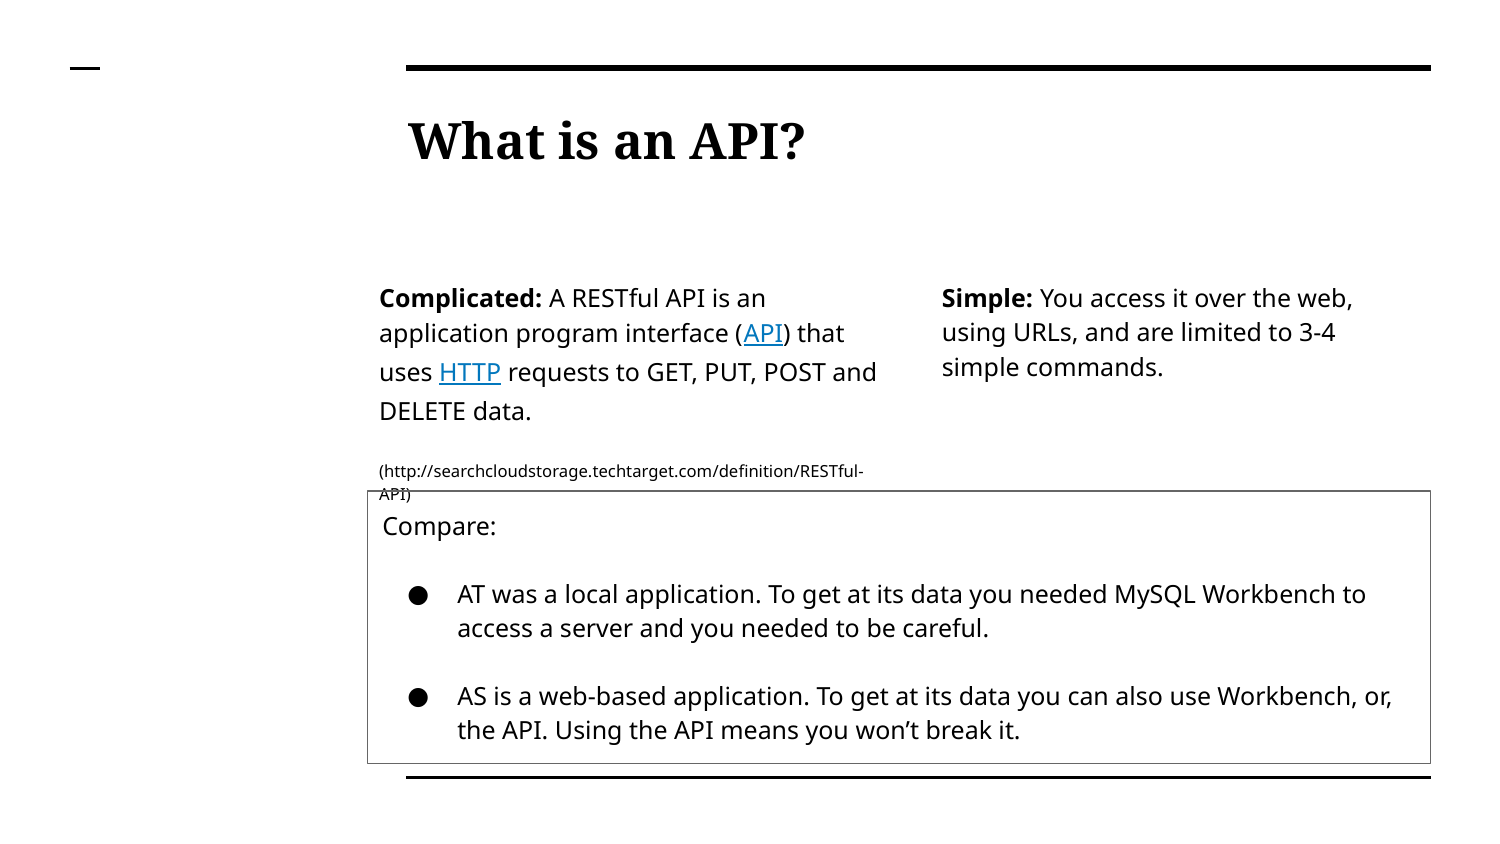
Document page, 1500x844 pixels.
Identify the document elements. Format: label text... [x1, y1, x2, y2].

list Complicated: A RESTful API is an application program interface (API) that uses HTTP requests to GET, PUT, POST and DELETE data. (http://searchcloudstorage.techtarget.com/definition/RESTful-API) [364, 262, 898, 491]
list Simple: You access it over the web, using URLs, and are limited to 3-4 simple commands. [926, 262, 1431, 490]
title What is an API? [393, 94, 1431, 199]
text_box Compare: AT was a local application. To get at its data you needed MySQL Workbench to access a server and you needed to be careful. AS is a web-based application. To get at its data you can also use Workbench, or, the API. Using the API means you won’t break it. [367, 490, 1431, 764]
